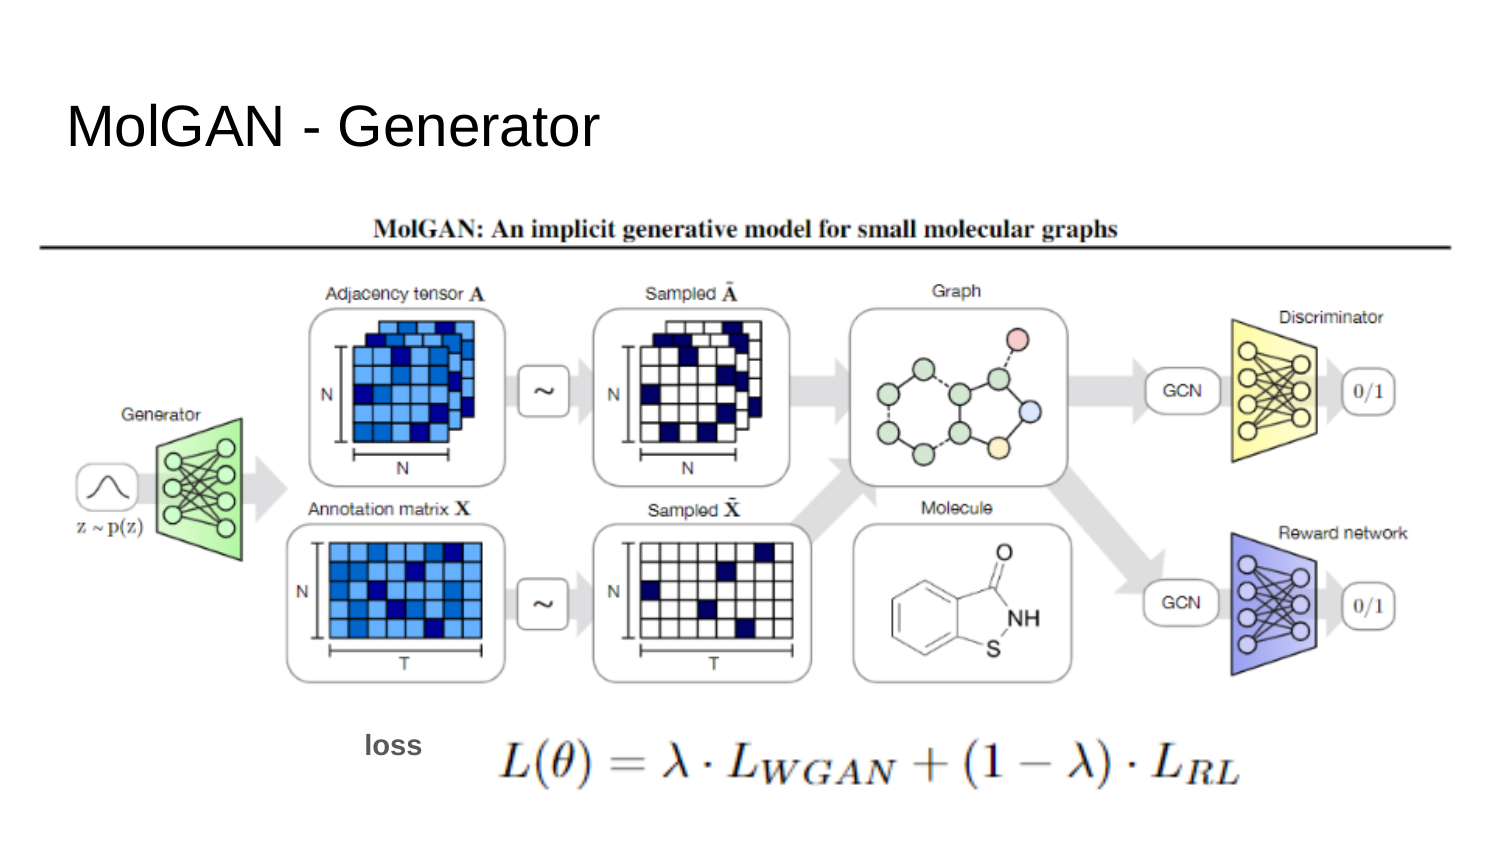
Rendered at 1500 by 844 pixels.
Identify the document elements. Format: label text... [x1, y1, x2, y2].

picture [467, 734, 1253, 814]
picture [24, 191, 1476, 710]
title MolGAN - Generator [51, 72, 1449, 167]
text_box loss [349, 711, 1484, 806]
